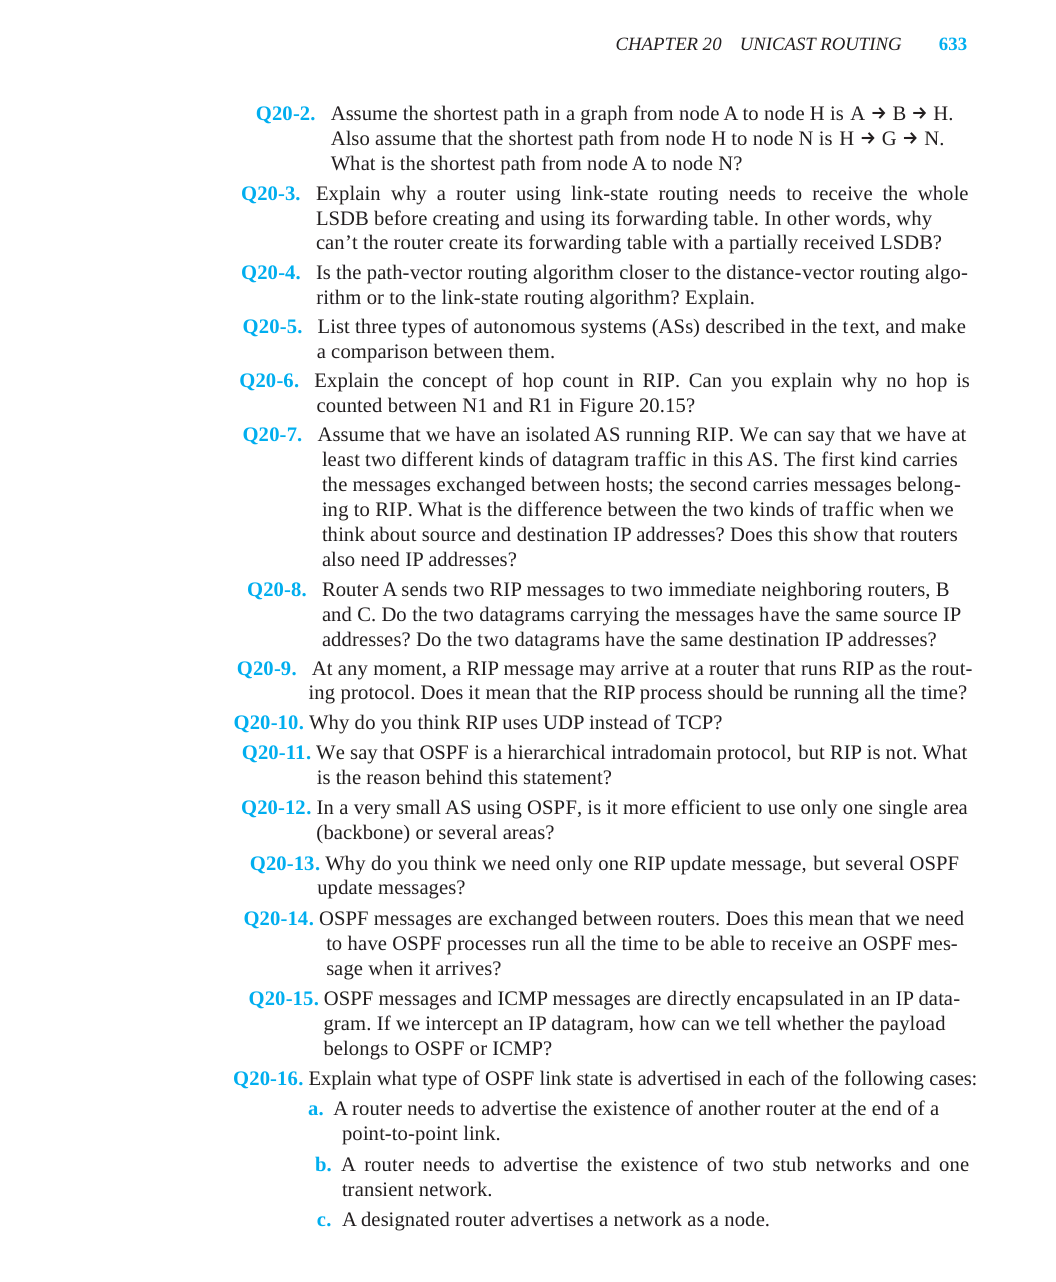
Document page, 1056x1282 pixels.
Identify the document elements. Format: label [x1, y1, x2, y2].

text_box [241, 793, 969, 844]
text_box [241, 179, 969, 255]
text_box [233, 1064, 978, 1145]
text_box [316, 1205, 771, 1231]
text_box [242, 421, 967, 571]
text_box [239, 366, 970, 417]
text_box [315, 1150, 970, 1201]
text_box [615, 31, 968, 55]
text_box [255, 100, 954, 175]
text_box [243, 904, 966, 980]
text_box [248, 984, 962, 1060]
text_box [233, 654, 973, 734]
text_box [241, 738, 968, 789]
text_box [249, 849, 960, 900]
text_box [241, 258, 969, 309]
text_box [247, 575, 963, 651]
text_box [242, 312, 967, 363]
